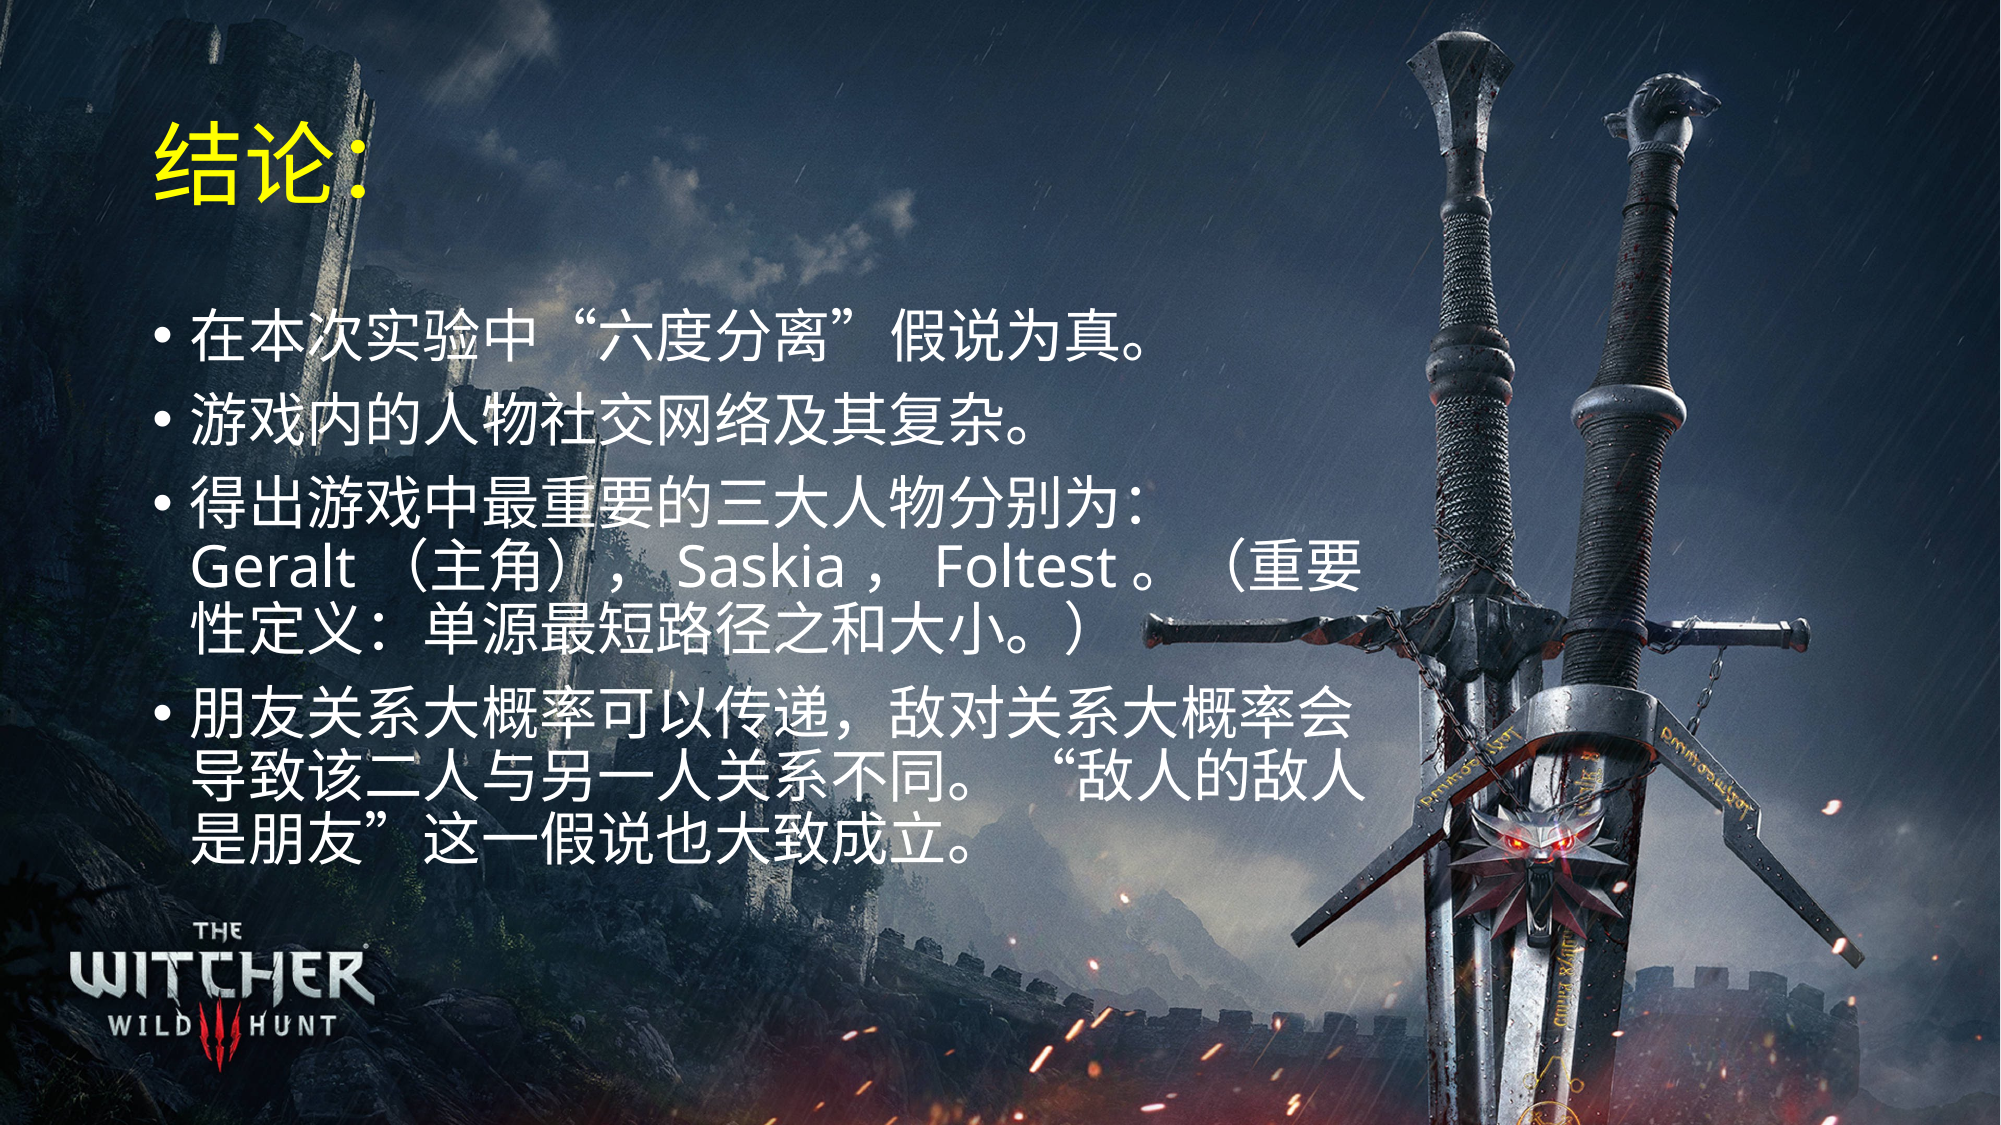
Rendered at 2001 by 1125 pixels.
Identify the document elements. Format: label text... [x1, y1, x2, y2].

title 结论： [137, 59, 1863, 278]
picture [0, 0, 2001, 1125]
list 在本次实验中“六度分离”假说为真。 游戏内的人物社交网络及其复杂。 得出游戏中最重要的三大人物分别为：Geralt（主角），Saskia，Foltest。（重要性定义：单源最短路径之和大小。） 朋友关系大概率可以传递，敌对关系大概率会导致该二人与另一人关系不同。 “敌人的敌人是朋友”这一假说也大致成立。 [137, 299, 1410, 1014]
